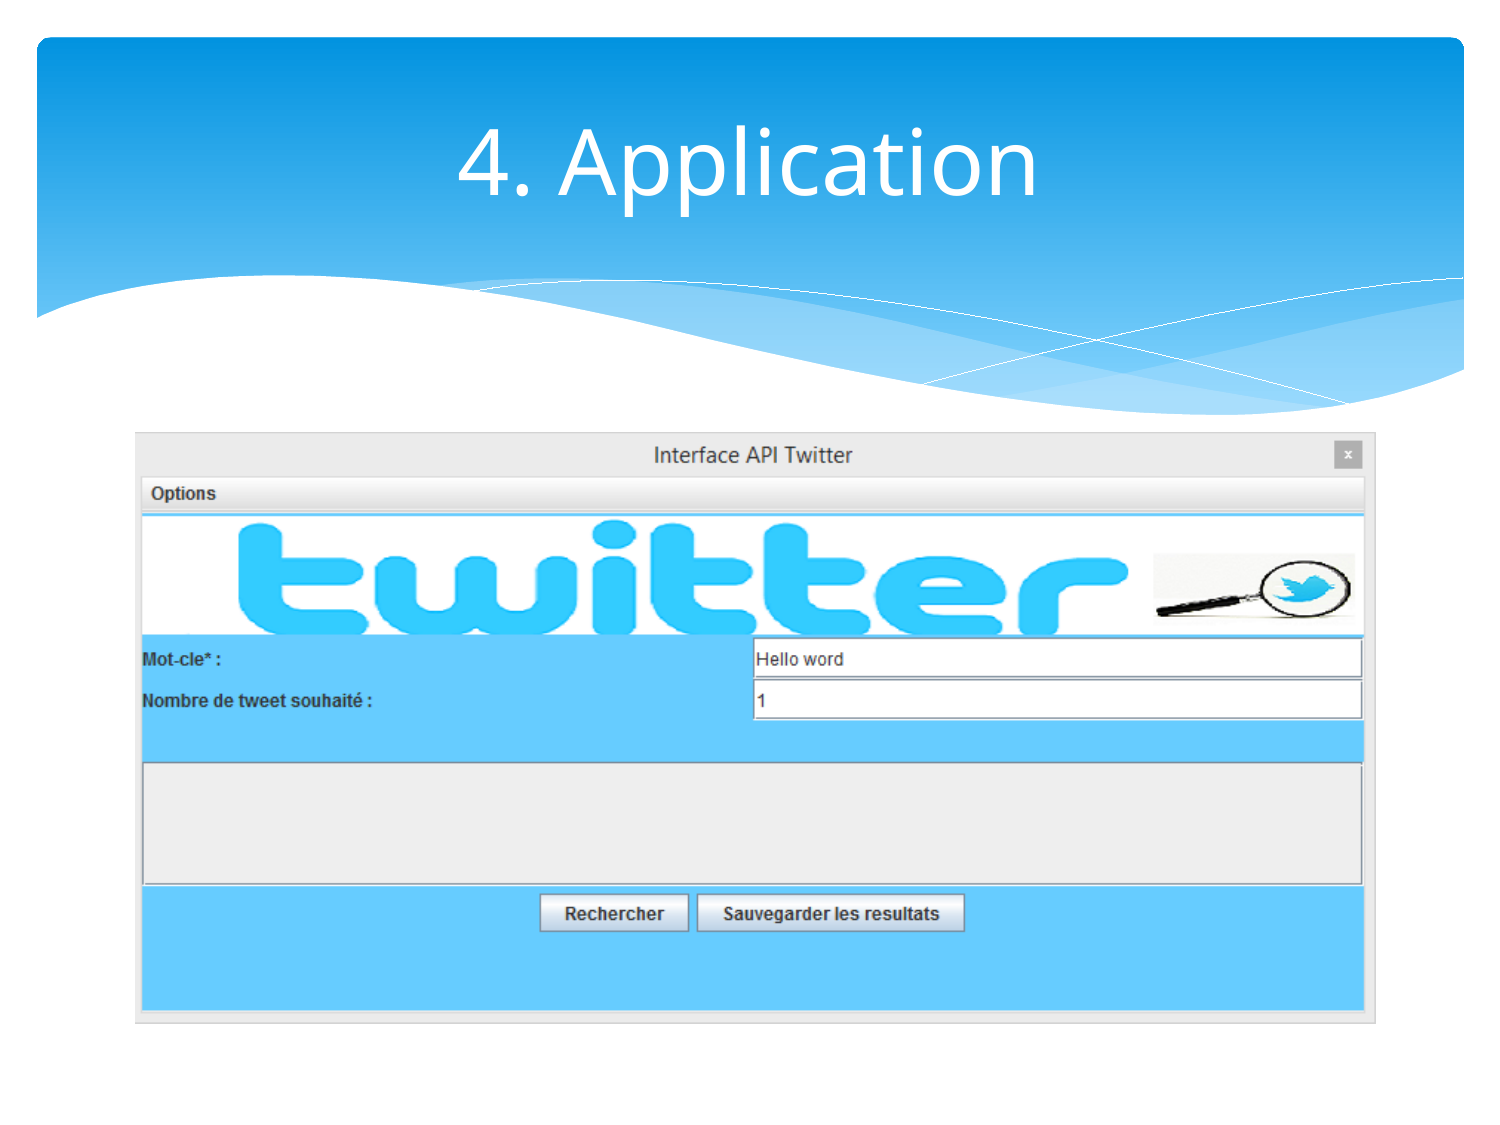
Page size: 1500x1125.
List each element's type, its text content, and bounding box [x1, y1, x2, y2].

picture [135, 432, 1377, 1024]
title 4. Application [75, 55, 1425, 261]
